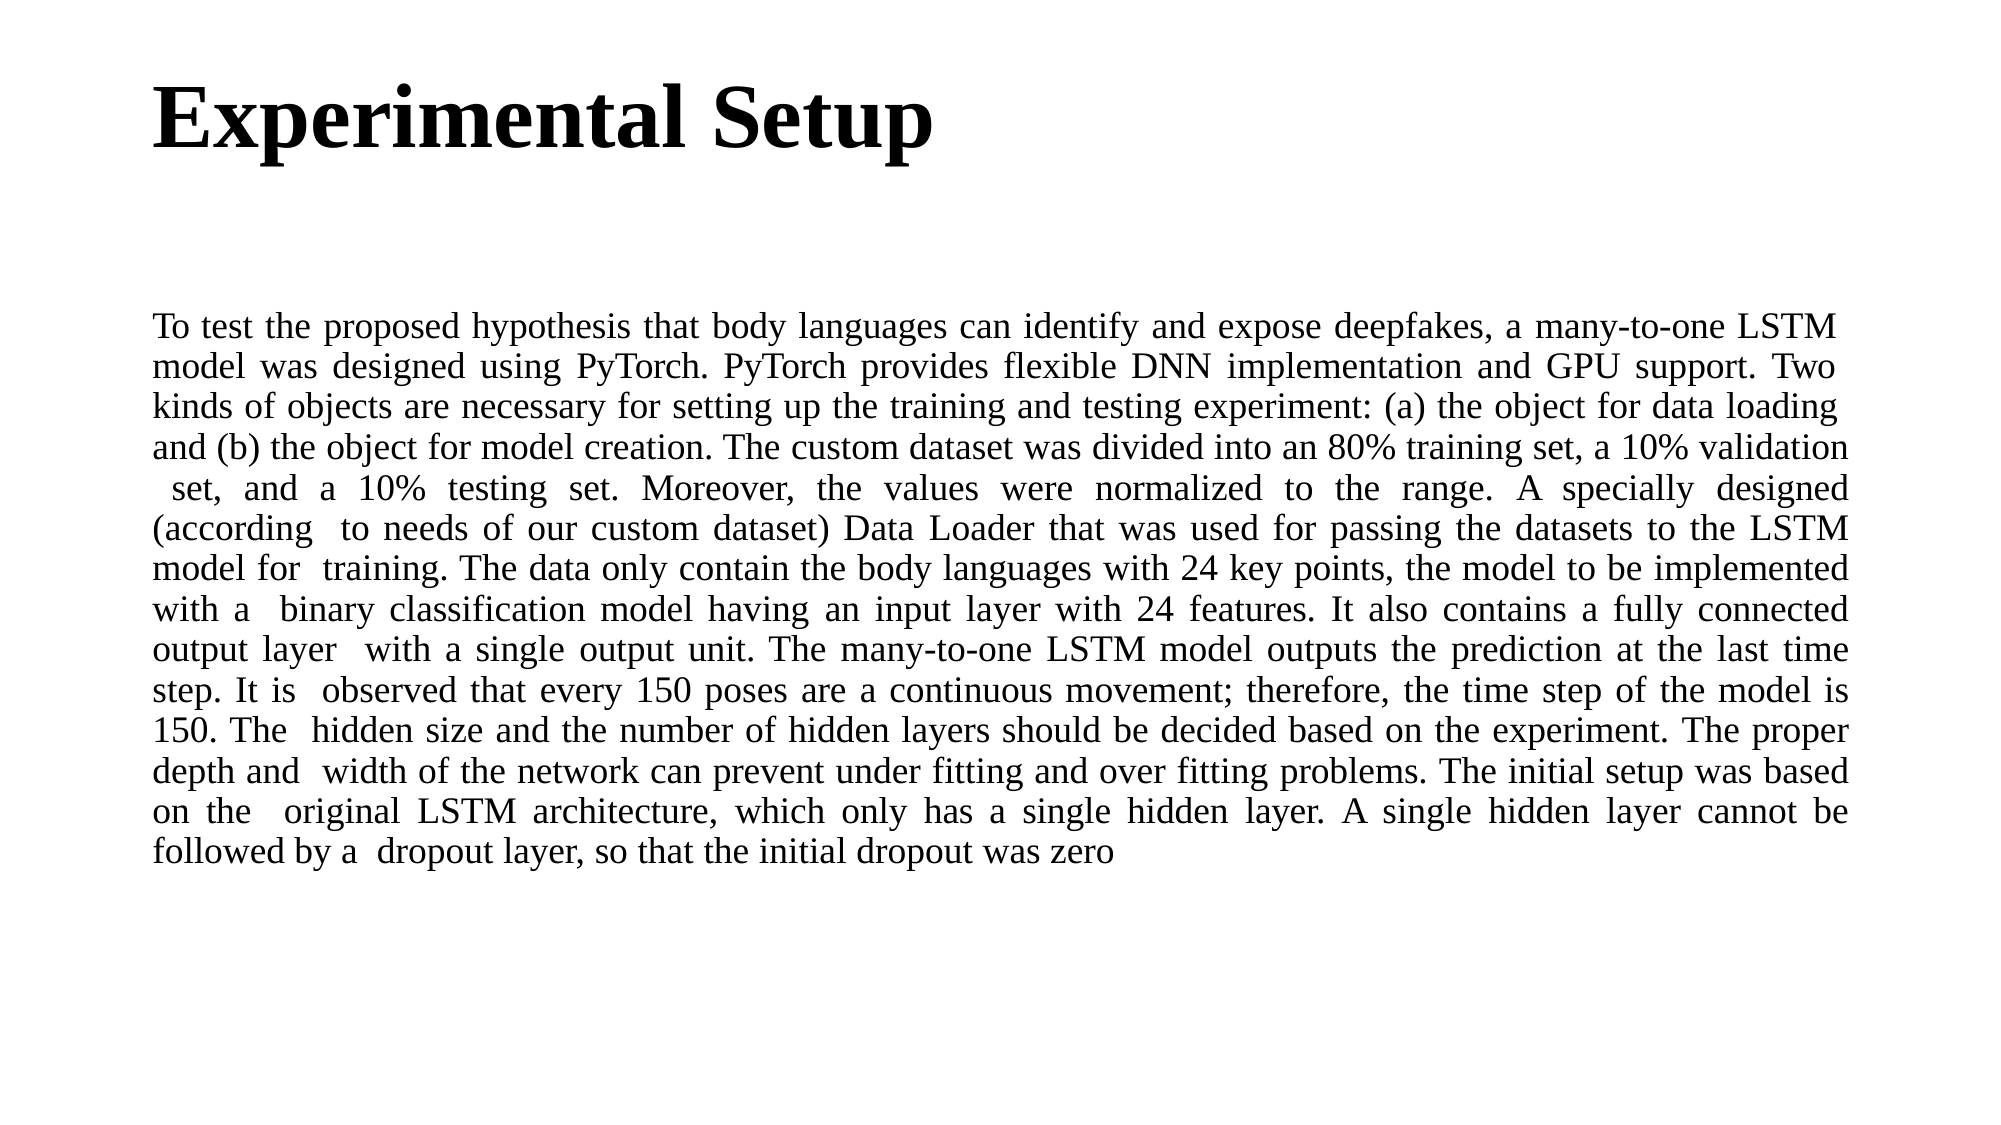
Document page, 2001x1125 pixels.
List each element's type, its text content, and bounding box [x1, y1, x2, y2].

title Experimental Setup [150, 53, 937, 244]
text_box To test the proposed hypothesis that body languages can identify and expose deepfakes, a many-to-one LSTM model was designed using PyTorch. PyTorch provides flexible DNN implementation and GPU support. Two kinds of objects are necessary for setting up the training and testing experiment: (a) the object for data loading and (b) the object for model creation. The custom dataset was divided into an 80% training set, a 10% validation set, and a 10% testing set. Moreover, the values were normalized to the range. A specially designed (according to needs of our custom dataset) Data Loader that was used for passing the datasets to the LSTM model for training. The data only contain the body languages with 24 key points, the model to be implemented with a binary classification model having an input layer with 24 features. It also contains a fully connected output layer with a single output unit. The many-to-one LSTM model outputs the prediction at the last time step. It is observed that every 150 poses are a continuous movement; therefore, the time step of the model is 150. The hidden size and the number of hidden layers should be decided based on the experiment. The proper depth and width of the network can prevent under fitting and over fitting problems. The initial setup was based on the original LSTM architecture, which only has a single hidden layer. A single hidden layer cannot be followed by a dropout layer, so that the initial dropout was zero [150, 299, 1850, 873]
